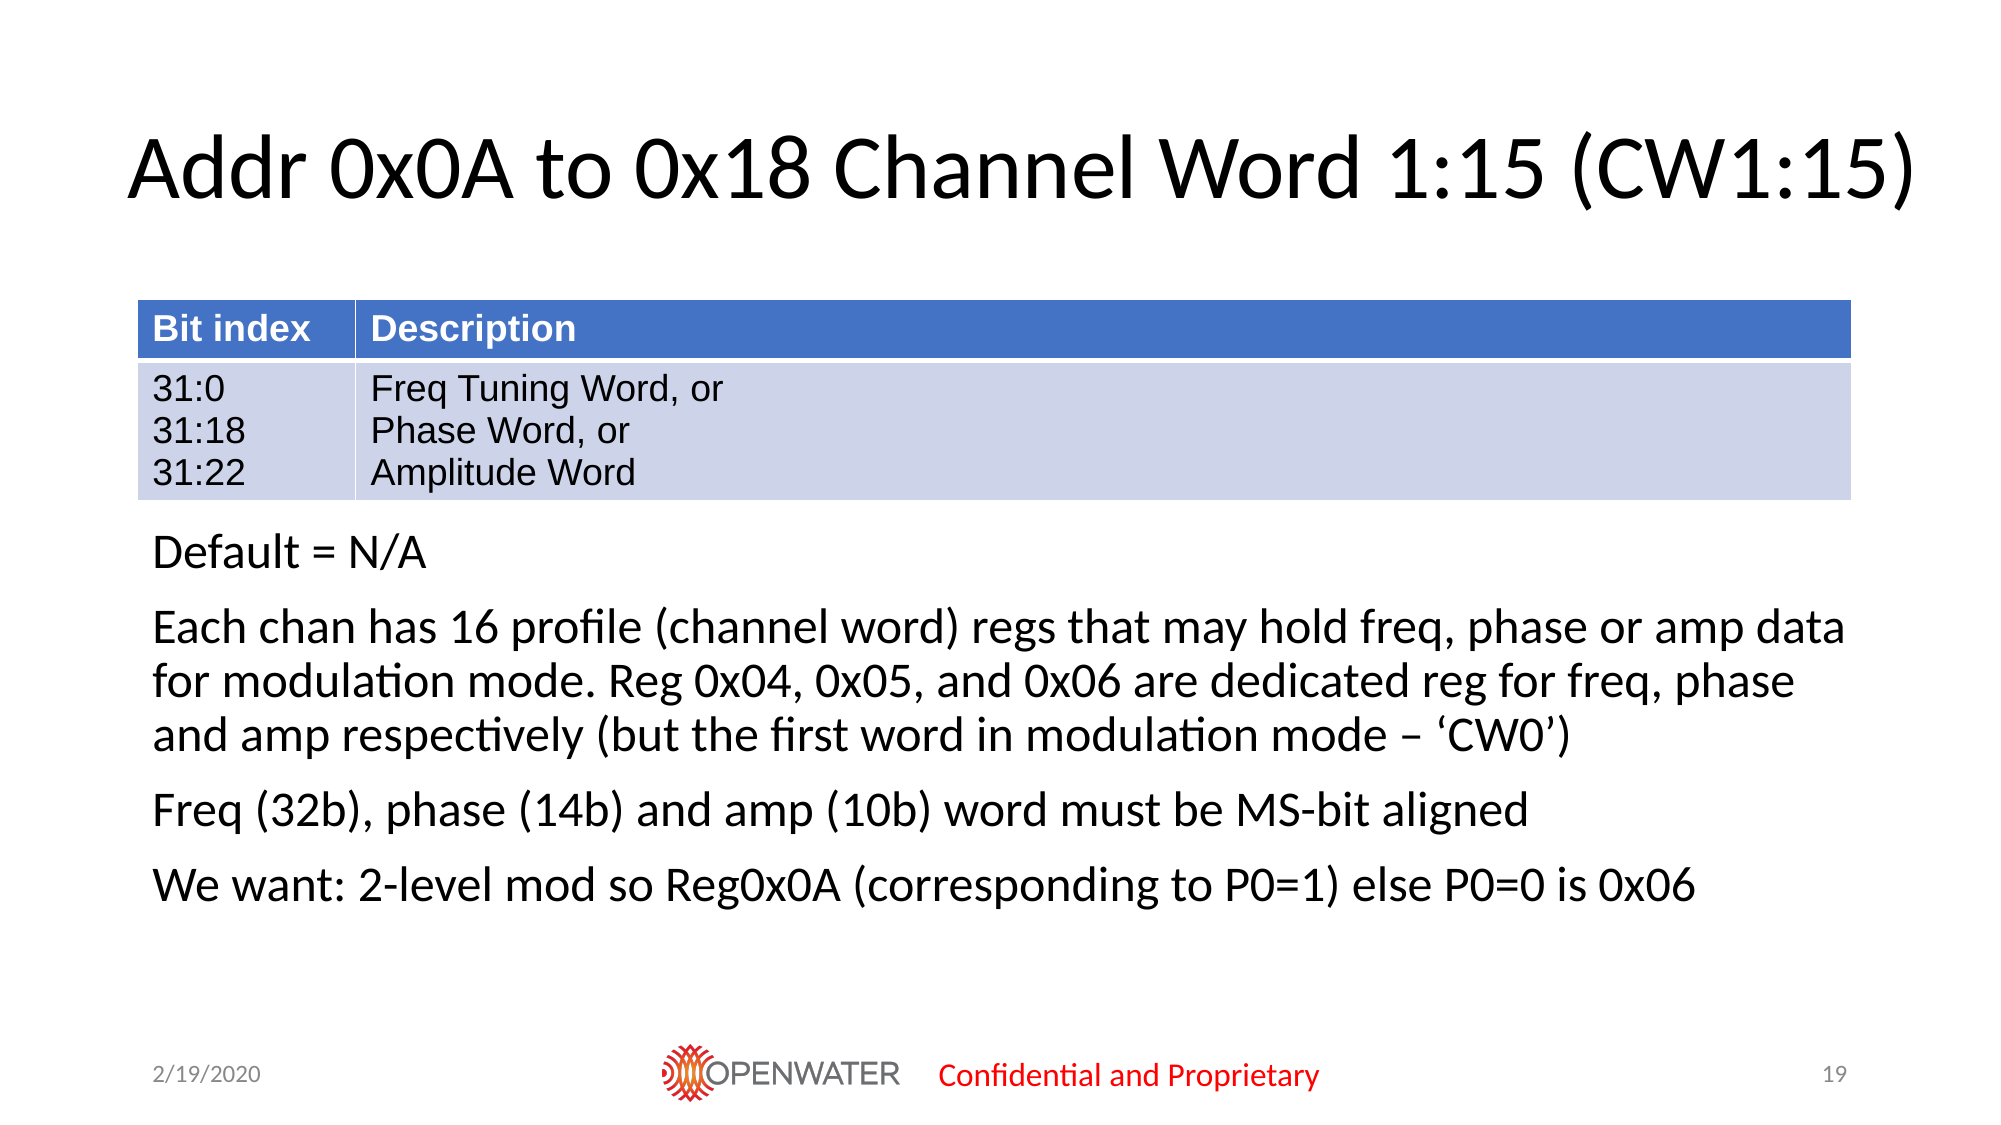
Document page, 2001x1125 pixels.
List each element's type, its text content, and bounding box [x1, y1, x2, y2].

footer Confidential and Proprietary [921, 1042, 1338, 1103]
table_cell 31:0 31:18 31:22 [138, 363, 355, 500]
title Addr 0x0A to 0x18 Channel Word 1:15 (CW1:15) [112, 59, 1941, 278]
slide_number ‹#› [1412, 1042, 1863, 1103]
picture [662, 1044, 900, 1102]
list 4 Bytes wide Default = N/A Each chan has 16 profile (channel word) regs that may hold freq, phase or amp data for modulation mode. Reg 0x04, 0x05, and 0x06 are dedicated reg for freq, phase and amp respectively (but the first word in modulation mode – ‘CW0’) Freq (32b), phase (14b) and amp (10b) word must be MS-bit aligned We want: 2-level mod so Reg0x0A (corresponding to P0=1) else P0=0 is 0x06 [137, 443, 1863, 1014]
table_header Bit index [138, 300, 355, 358]
table_header Description [356, 300, 1851, 358]
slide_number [137, 1042, 588, 1103]
table_cell Freq Tuning Word, or Phase Word, or Amplitude Word [356, 363, 1851, 500]
